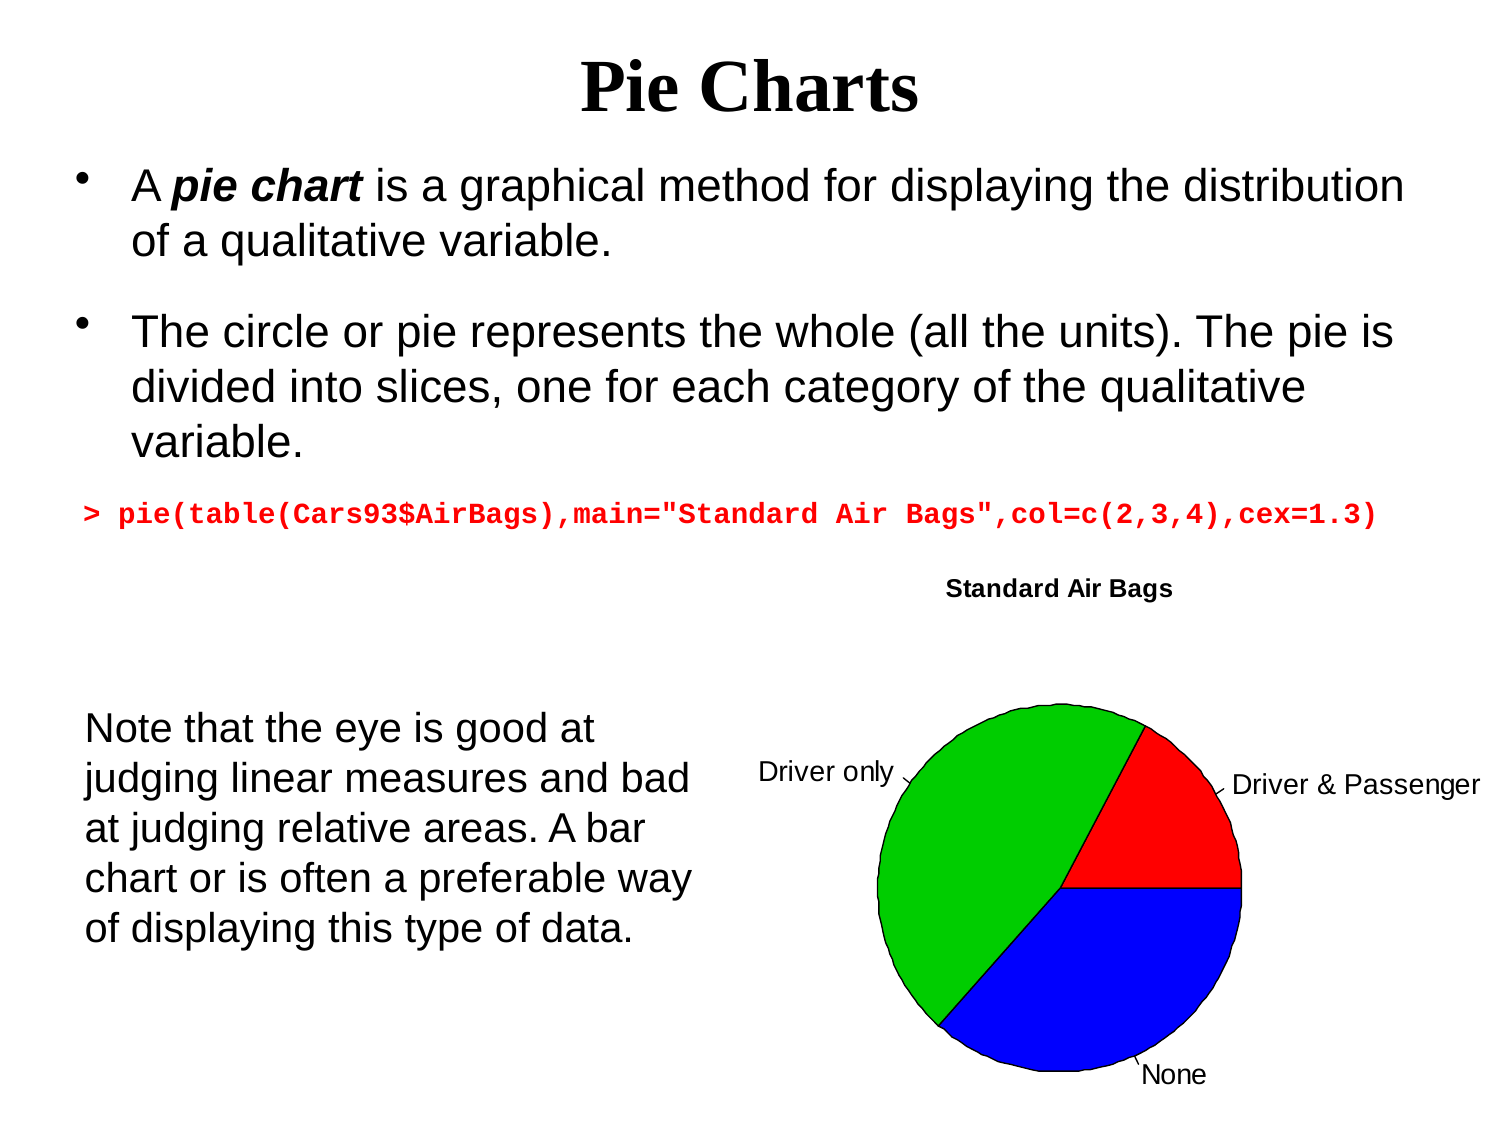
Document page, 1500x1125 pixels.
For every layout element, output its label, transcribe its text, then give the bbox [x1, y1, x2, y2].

list A pie chart is a graphical method for displaying the distribution of a qualitative variable. The circle or pie represents the whole (all the units). The pie is divided into slices, one for each category of the qualitative variable. [59, 148, 1437, 487]
title Pie Charts [74, 18, 1426, 145]
text_box > pie(table(Cars93$AirBags),main="Standard Air Bags",col=c(2,3,4),cex=1.3) [68, 486, 1446, 537]
text_box Note that the eye is good at judging linear measures and bad at judging relative areas. A bar chart or is often a preferable way of displaying this type of data. [69, 693, 725, 959]
picture [748, 568, 1484, 1097]
